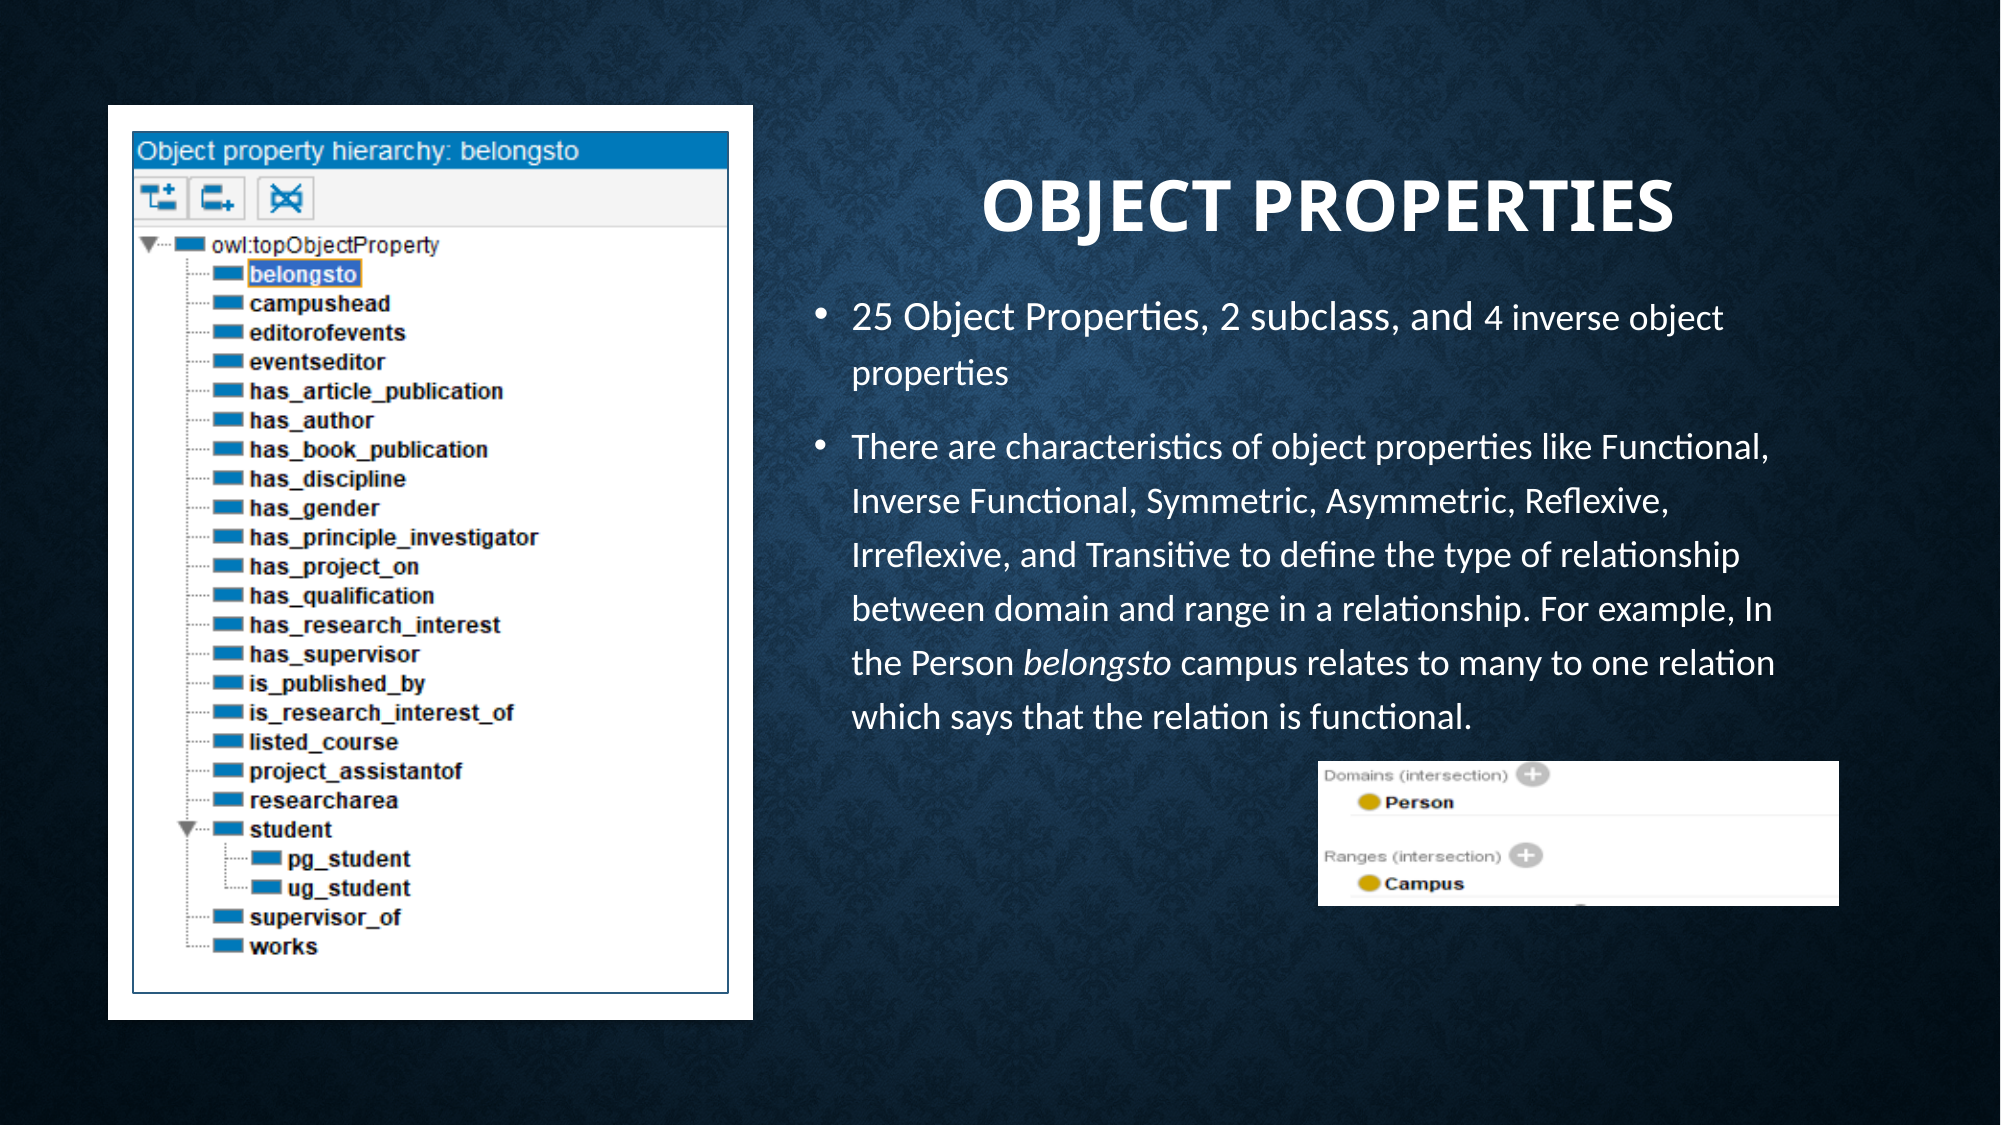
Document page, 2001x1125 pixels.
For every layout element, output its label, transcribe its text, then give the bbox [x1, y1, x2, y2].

list 25 Object Properties, 2 subclass, and 4 inverse object properties There are characteristics of object properties like Functional, Inverse Functional, Symmetric, Asymmetric, Reflexive, Irreflexive, and Transitive to define the type of relationship between domain and range in a relationship. For example, In the Person belongsto campus relates to many to one relation which says that the relation is functional. [798, 271, 1839, 1025]
text_box [122, 119, 739, 1006]
title Object Properties [808, 99, 1849, 318]
picture [1317, 761, 1840, 907]
picture [132, 131, 729, 1017]
